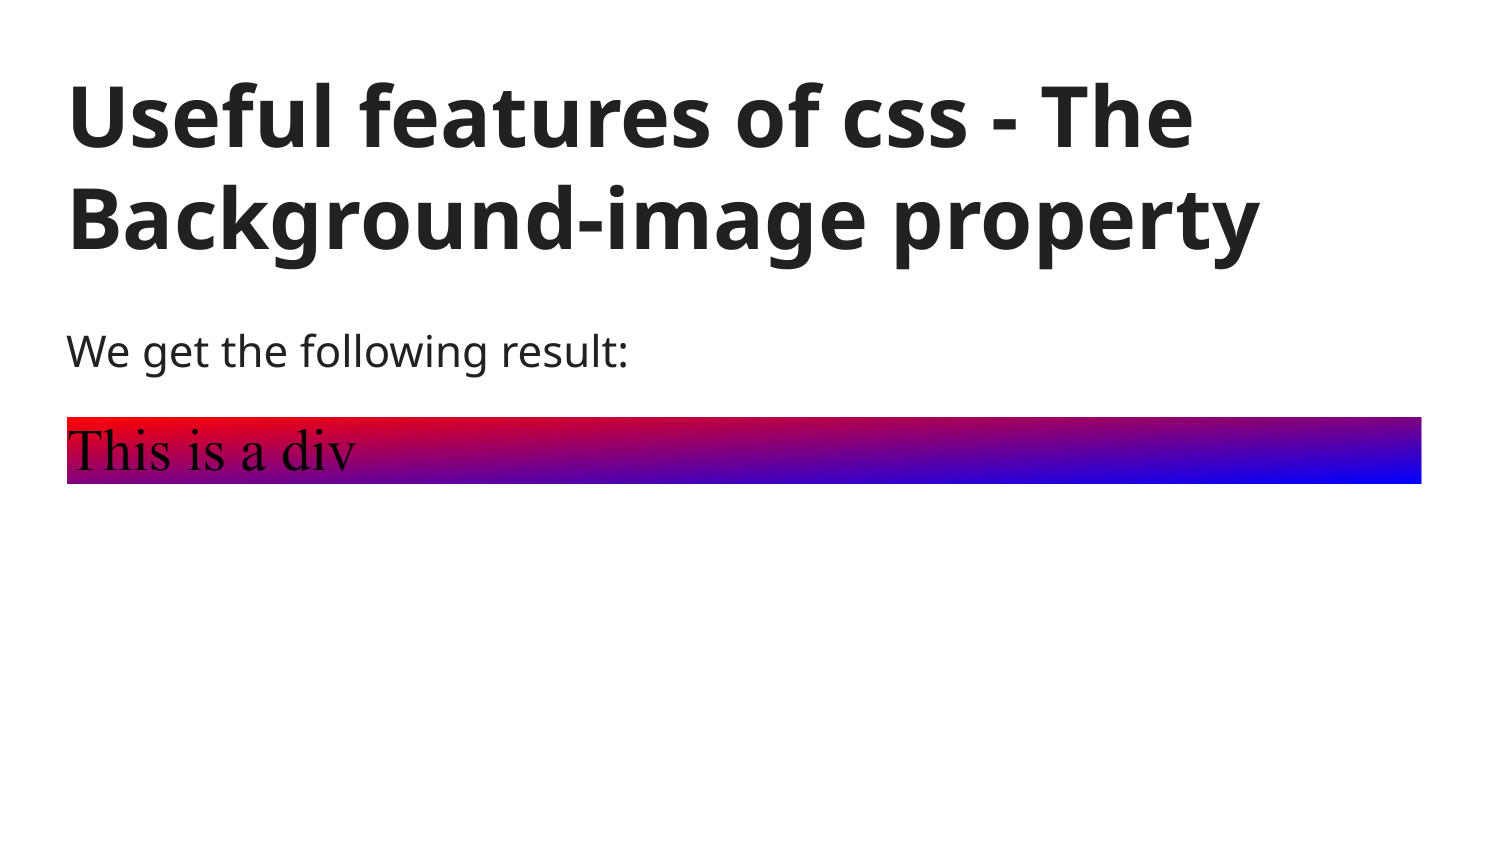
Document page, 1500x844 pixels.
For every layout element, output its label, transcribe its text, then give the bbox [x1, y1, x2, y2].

list We get the following result: [51, 300, 1449, 750]
picture [42, 391, 1442, 509]
title Useful features of css - The Background-image property [51, 48, 1449, 180]
